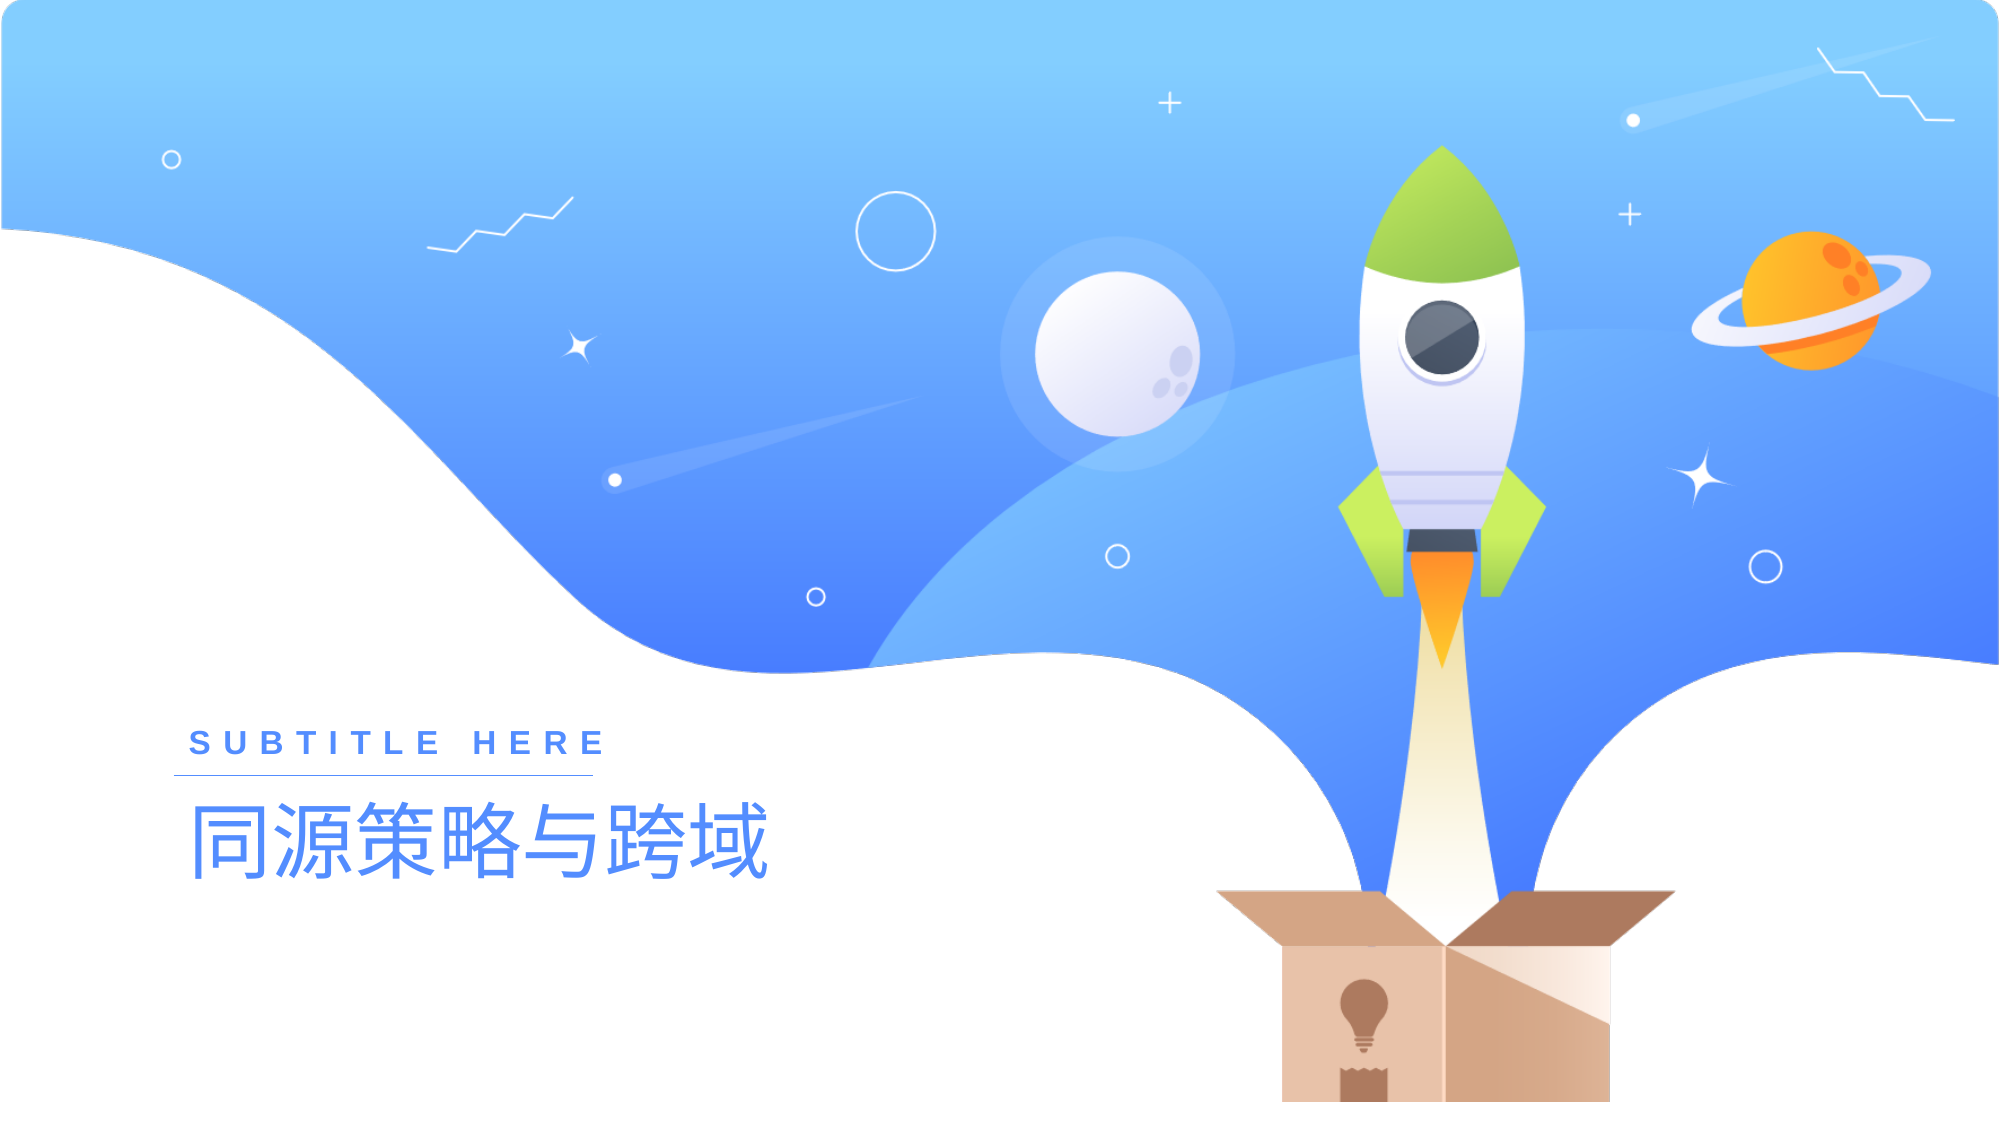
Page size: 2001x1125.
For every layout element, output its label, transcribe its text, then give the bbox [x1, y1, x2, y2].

picture [0, 0, 2000, 1102]
subtitle SUBTITLE HERE [173, 676, 1178, 769]
title 同源策略与跨域 [173, 792, 1178, 999]
